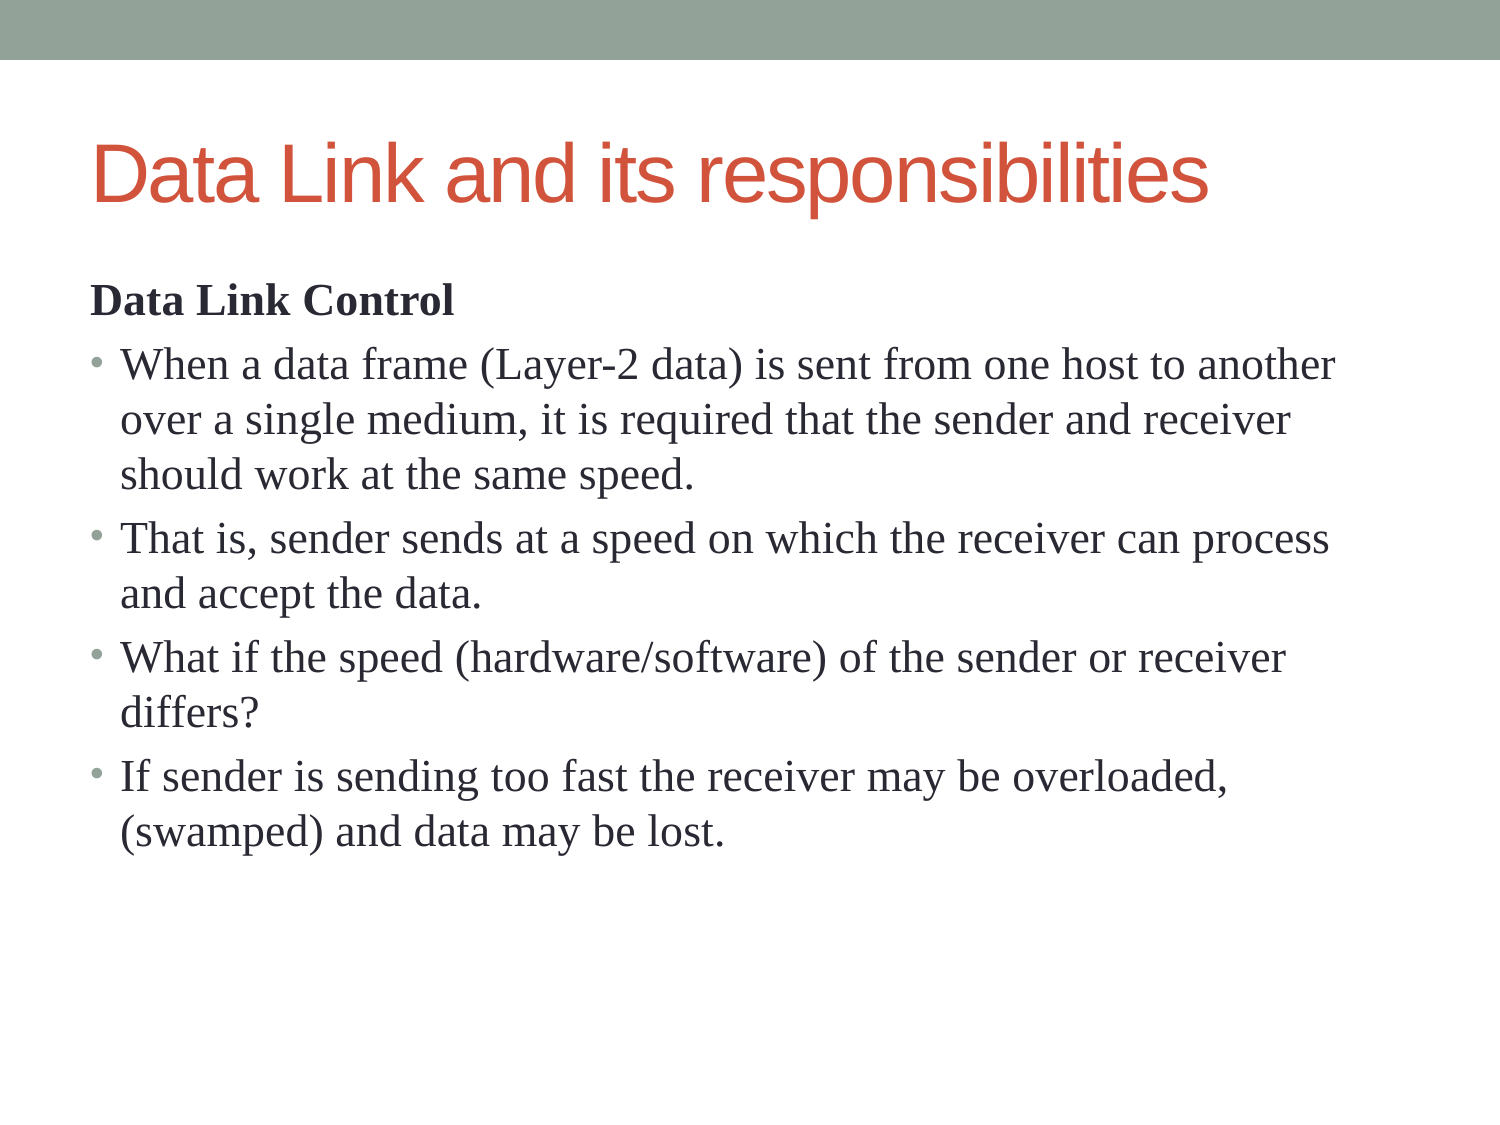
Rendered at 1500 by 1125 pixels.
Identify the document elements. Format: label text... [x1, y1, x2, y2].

title Data Link and its responsibilities [75, 87, 1425, 250]
list Data Link Control When a data frame (Layer-2 data) is sent from one host to another over a single medium, it is required that the sender and receiver should work at the same speed. That is, sender sends at a speed on which the receiver can process and accept the data. What if the speed (hardware/software) of the sender or receiver differs? If sender is sending too fast the receiver may be overloaded, (swamped) and data may be lost. [75, 262, 1425, 1063]
